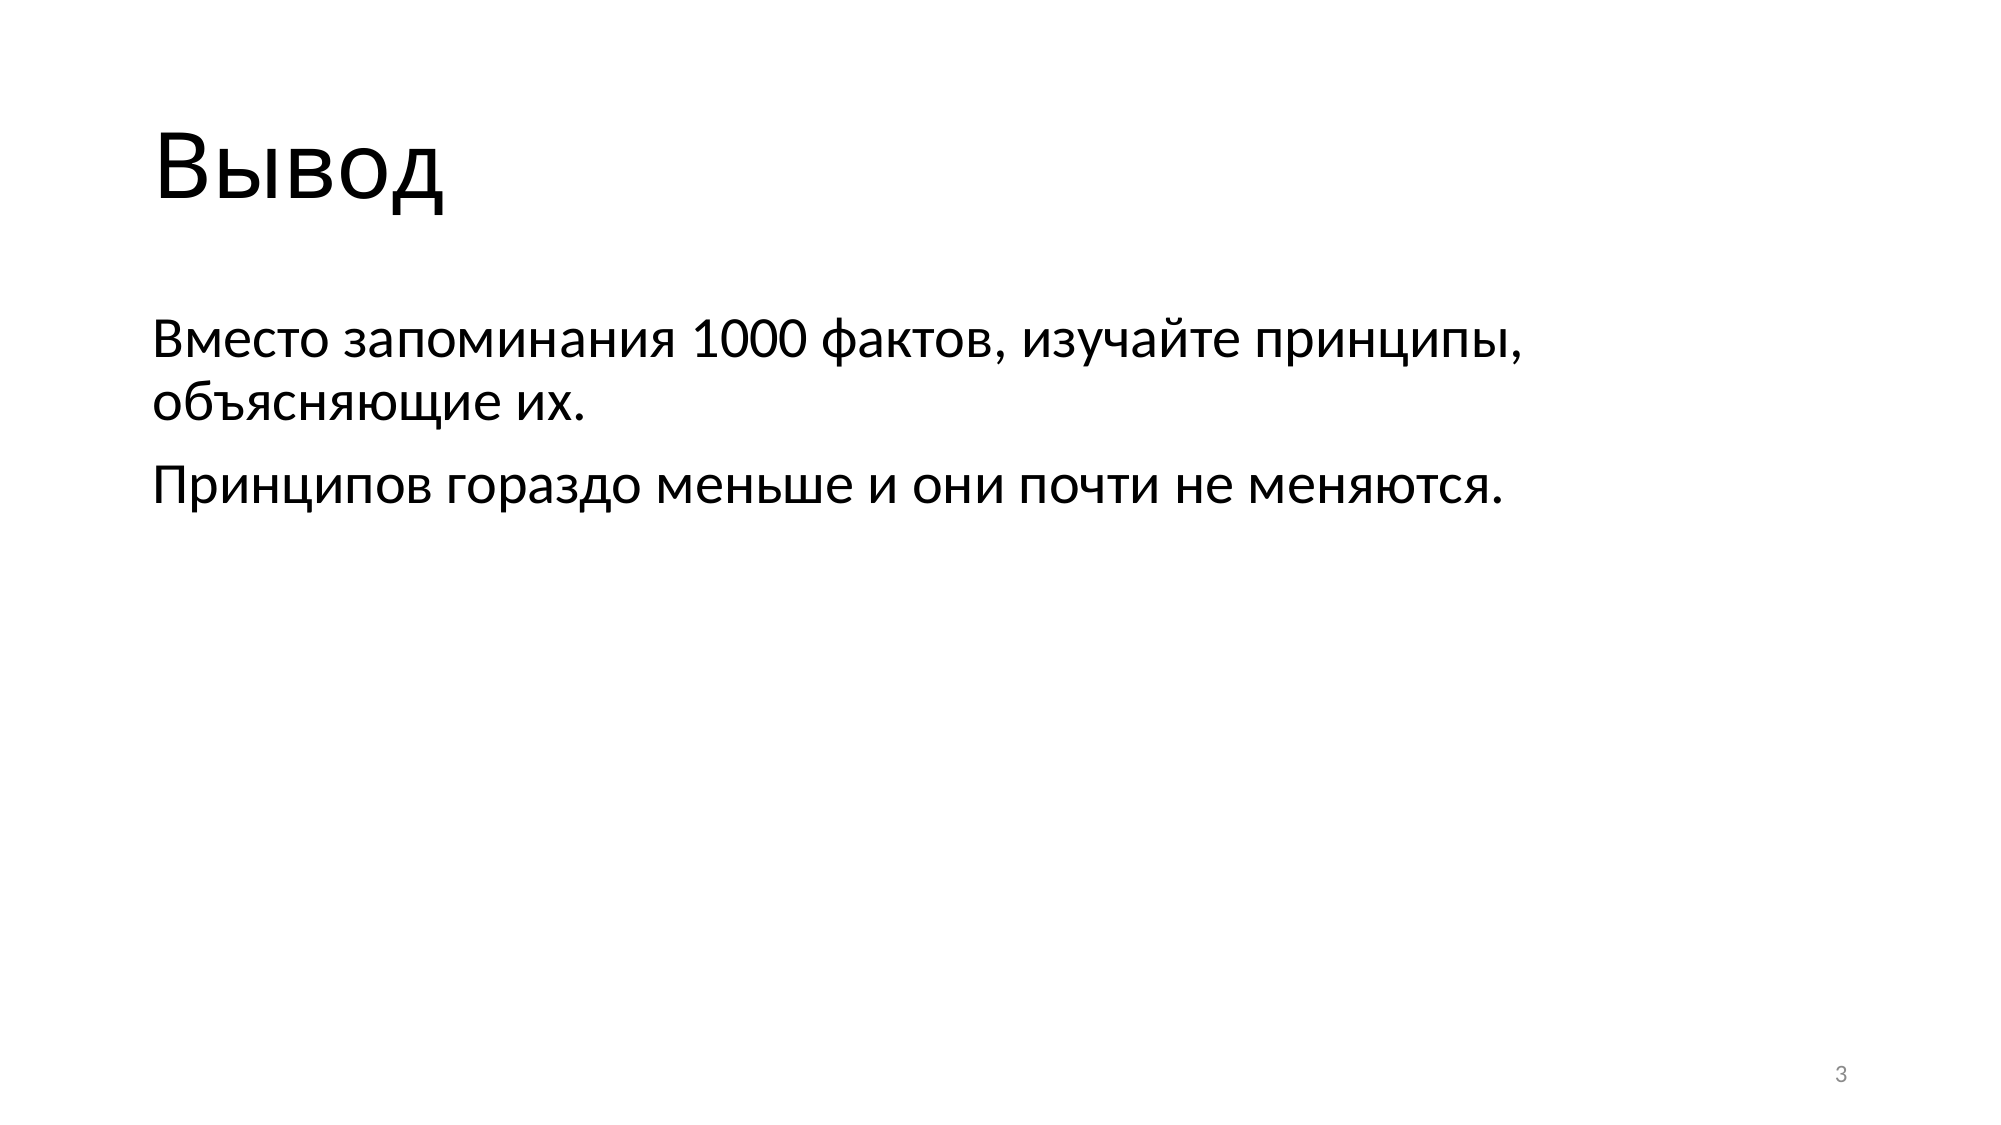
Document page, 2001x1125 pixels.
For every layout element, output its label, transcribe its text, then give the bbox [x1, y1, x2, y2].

title Вывод [137, 59, 1863, 278]
slide_number 3 [1412, 1042, 1863, 1103]
list Вместо запоминания 1000 фактов, изучайте принципы, объясняющие их. Принципов гораздо меньше и они почти не меняются. [137, 299, 1863, 1014]
